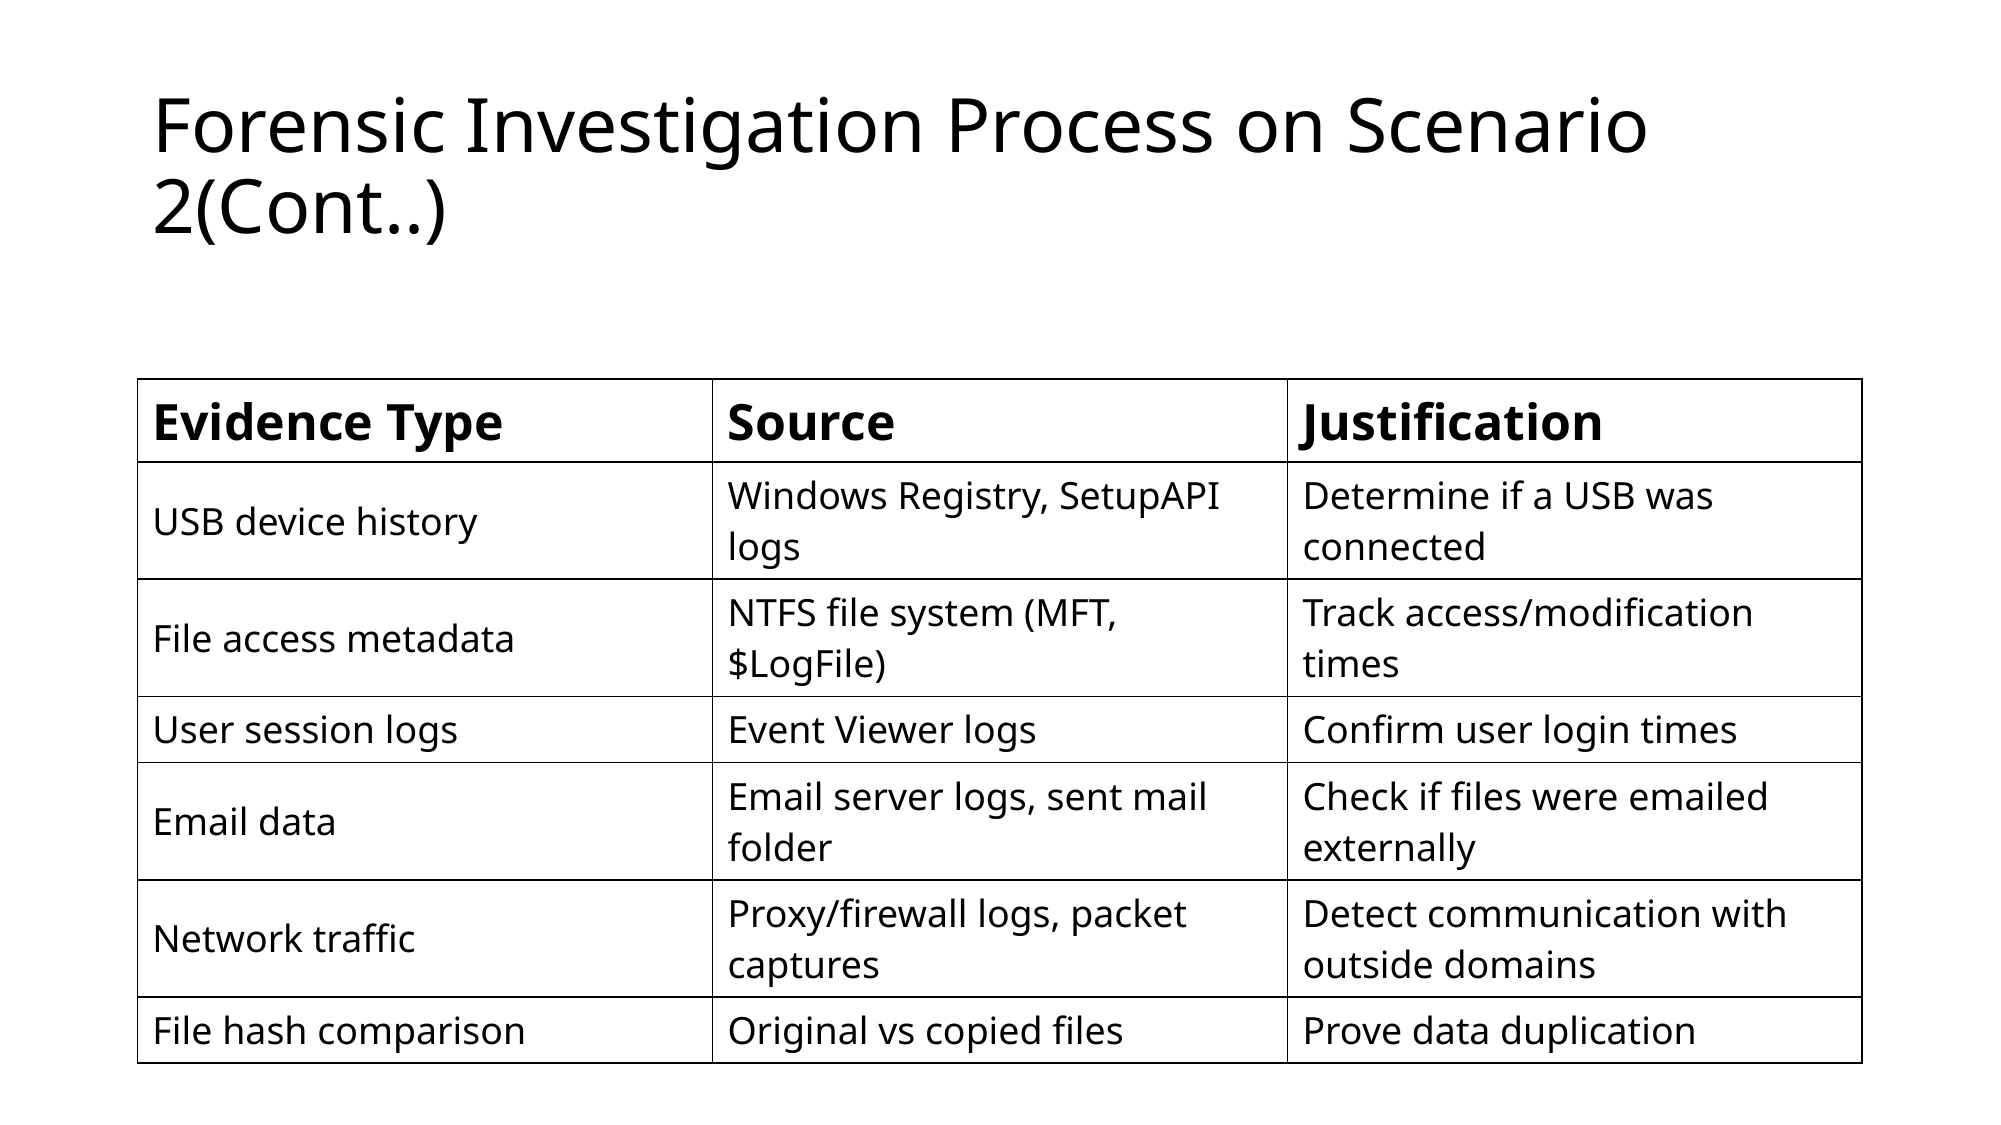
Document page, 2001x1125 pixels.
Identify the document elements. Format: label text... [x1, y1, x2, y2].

table_cell Prove data duplication [1288, 998, 1861, 1062]
title Forensic Investigation Process on Scenario 2(Cont..) [137, 59, 1863, 278]
table_cell NTFS file system (MFT, $LogFile) [713, 580, 1287, 696]
table_cell USB device history [138, 463, 712, 578]
table_cell Network traffic [138, 881, 712, 996]
table_cell Track access/modification times [1288, 580, 1861, 696]
table_header Evidence Type [138, 380, 712, 461]
table_cell Original vs copied files [713, 998, 1287, 1062]
table_cell Detect communication with outside domains [1288, 881, 1861, 996]
table_cell User session logs [138, 697, 712, 762]
table_header Justification [1288, 380, 1861, 461]
table_cell Email server logs, sent mail folder [713, 763, 1287, 879]
table_cell Windows Registry, SetupAPI logs [713, 463, 1287, 578]
table_cell File hash comparison [138, 998, 712, 1062]
table_header Source [713, 380, 1287, 461]
table_cell Event Viewer logs [713, 697, 1287, 762]
table_cell File access metadata [138, 580, 712, 696]
table_cell Check if files were emailed externally [1288, 763, 1861, 879]
table_cell Proxy/firewall logs, packet captures [713, 881, 1287, 996]
table_cell Email data [138, 763, 712, 879]
table_cell Determine if a USB was connected [1288, 463, 1861, 578]
table_cell Confirm user login times [1288, 697, 1861, 762]
